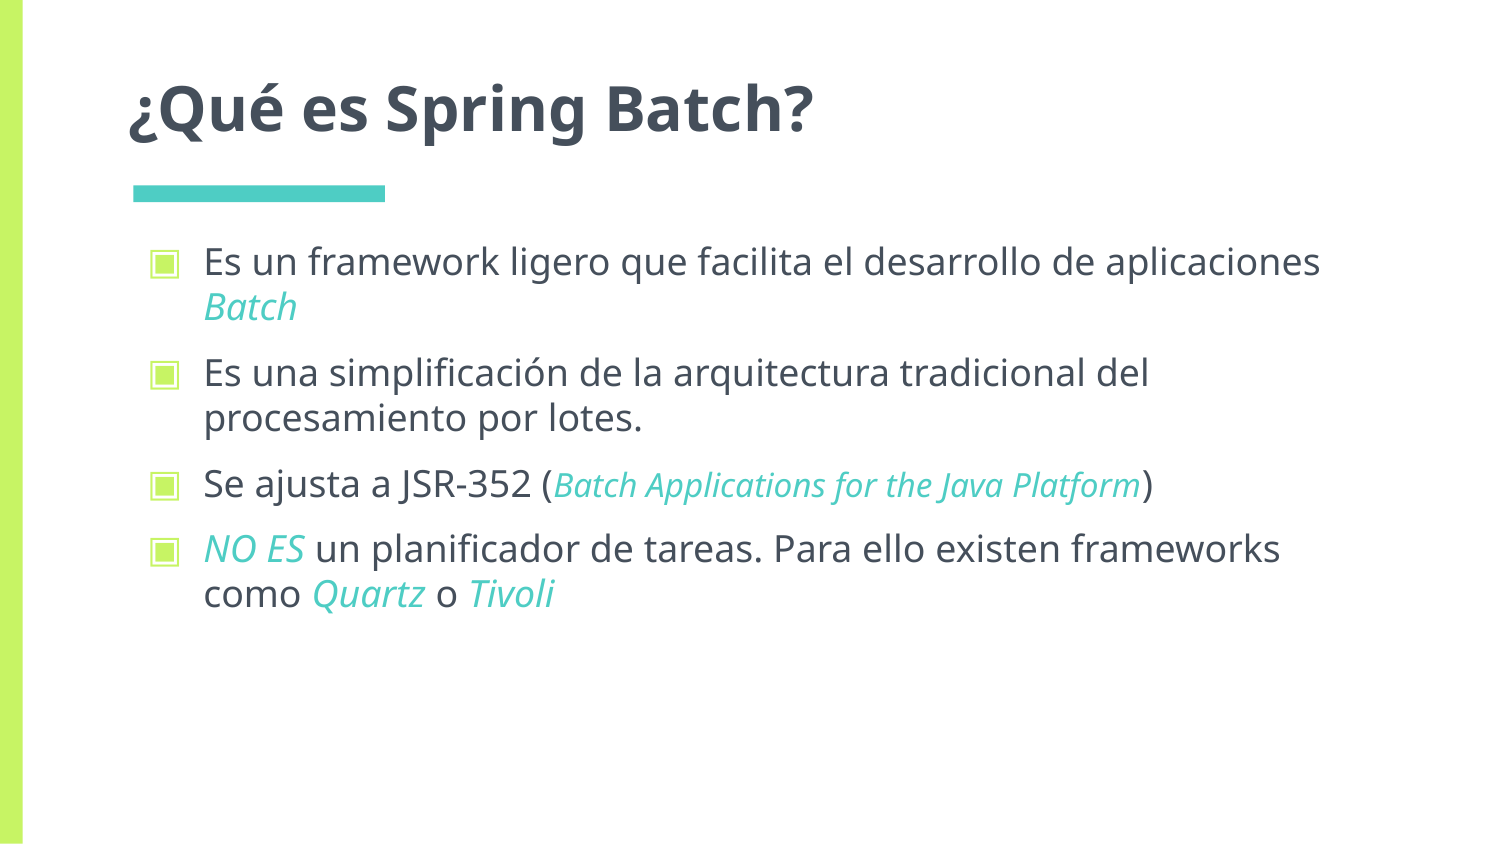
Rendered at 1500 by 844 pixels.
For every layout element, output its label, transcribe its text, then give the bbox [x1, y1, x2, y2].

list Es un framework ligero que facilita el desarrollo de aplicaciones Batch Es una simplificación de la arquitectura tradicional del procesamiento por lotes. Se ajusta a JSR-352 (Batch Applications for the Java Platform) NO ES un planificador de tareas. Para ello existen frameworks como Quartz o Tivoli [113, 222, 1368, 766]
title ¿Qué es Spring Batch? [113, 0, 1387, 159]
